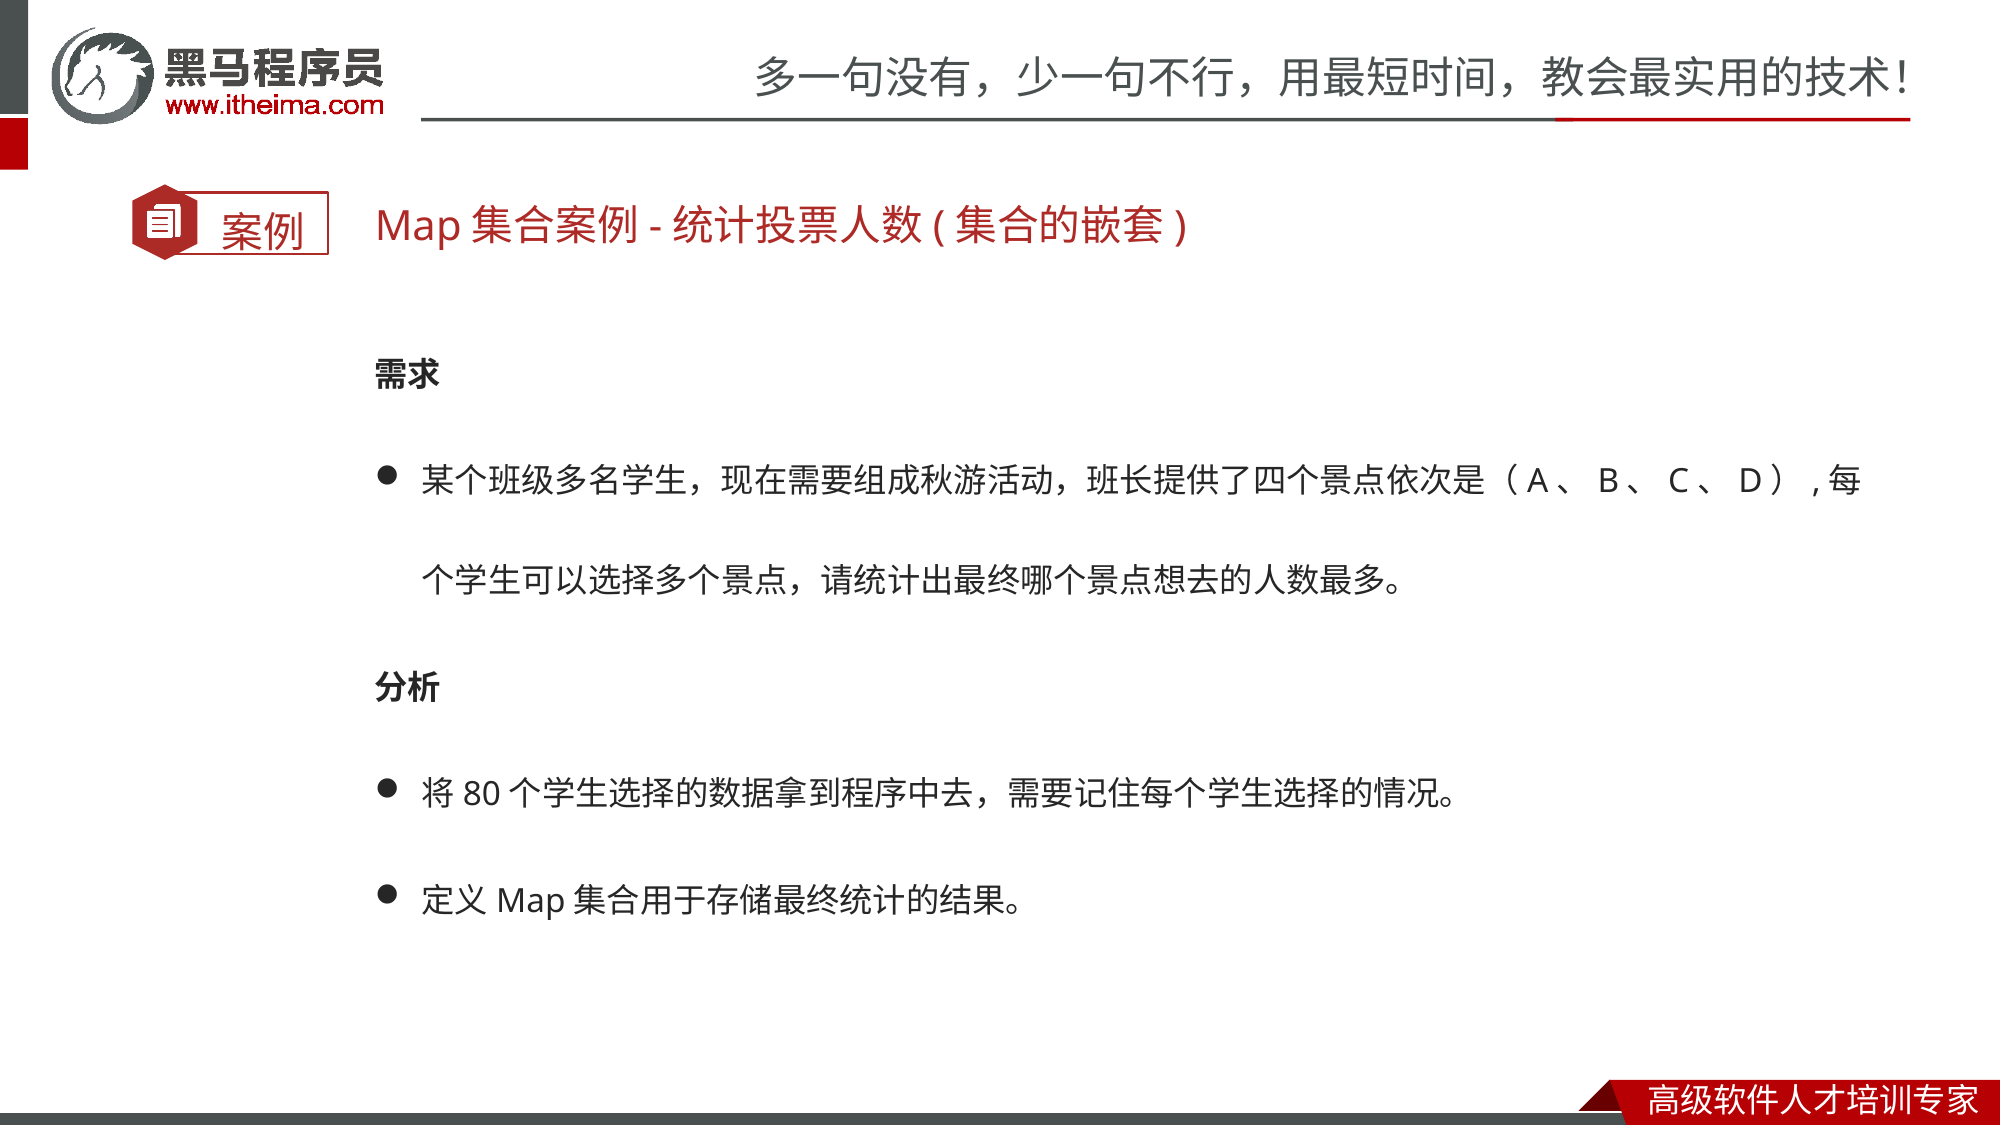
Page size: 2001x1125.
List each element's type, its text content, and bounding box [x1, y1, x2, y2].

list Map集合案例-统计投票人数(集合的嵌套) [360, 181, 1872, 266]
list 需求 某个班级多名学生，现在需要组成秋游活动，班长提供了四个景点依次是（A、B、C、D）,每个学生可以选择多个景点，请统计出最终哪个景点想去的人数最多。 分析 将80个学生选择的数据拿到程序中去，需要记住每个学生选择的情况。 定义Map集合用于存储最终统计的结果。 [360, 285, 1884, 904]
picture [50, 26, 384, 125]
picture [147, 204, 181, 238]
